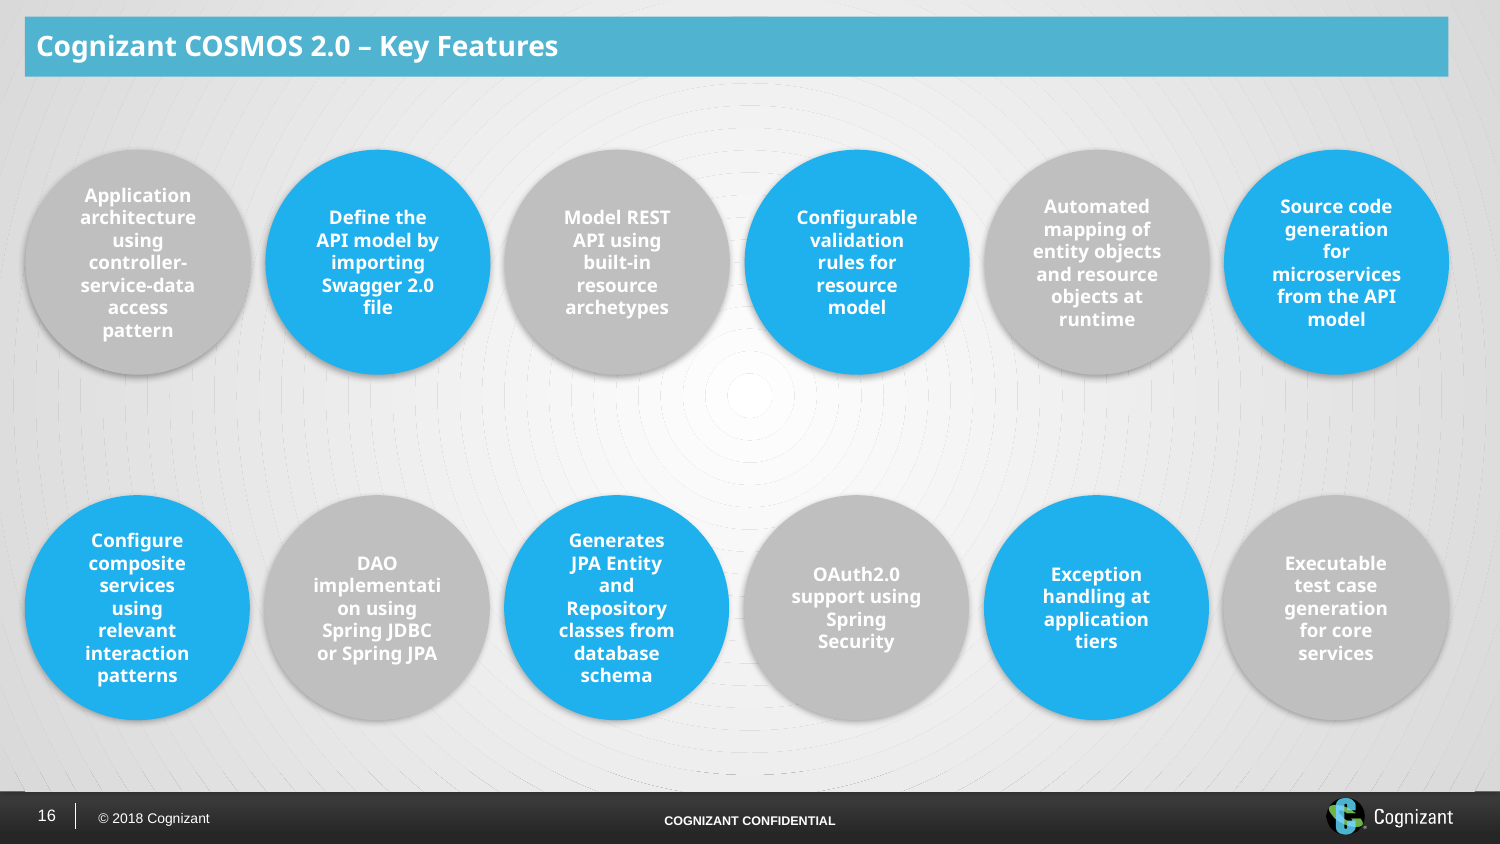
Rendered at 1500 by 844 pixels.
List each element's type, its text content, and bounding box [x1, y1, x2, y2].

text_box Configurable validation rules for resource model [743, 148, 971, 376]
slide_number 16 [4, 791, 72, 838]
text_box DAO implementation using Spring JDBC or Spring JPA [264, 494, 491, 721]
picture [1326, 797, 1453, 835]
text_box OAuth2.0 support using Spring Security [743, 494, 970, 721]
text_box Model REST API using built-in resource archetypes [504, 148, 731, 376]
text_box Exception handling at application tiers [983, 494, 1210, 721]
text_box Generates JPA Entity and Repository classes from database schema [503, 494, 730, 721]
text_box Cognizant COSMOS 2.0 – Key Features [24, 16, 1449, 77]
text_box Automated mapping of entity objects and resource objects at runtime [983, 148, 1211, 376]
text_box Application architecture using controller-service-data access pattern [24, 148, 252, 376]
text_box Define the API model by importing Swagger 2.0 file [264, 148, 492, 376]
text_box Executable test case generation for core services [1222, 494, 1450, 721]
text_box Configure composite services using relevant interaction patterns [24, 494, 251, 721]
text_box Source code generation for microservices from the API model [1223, 148, 1450, 376]
